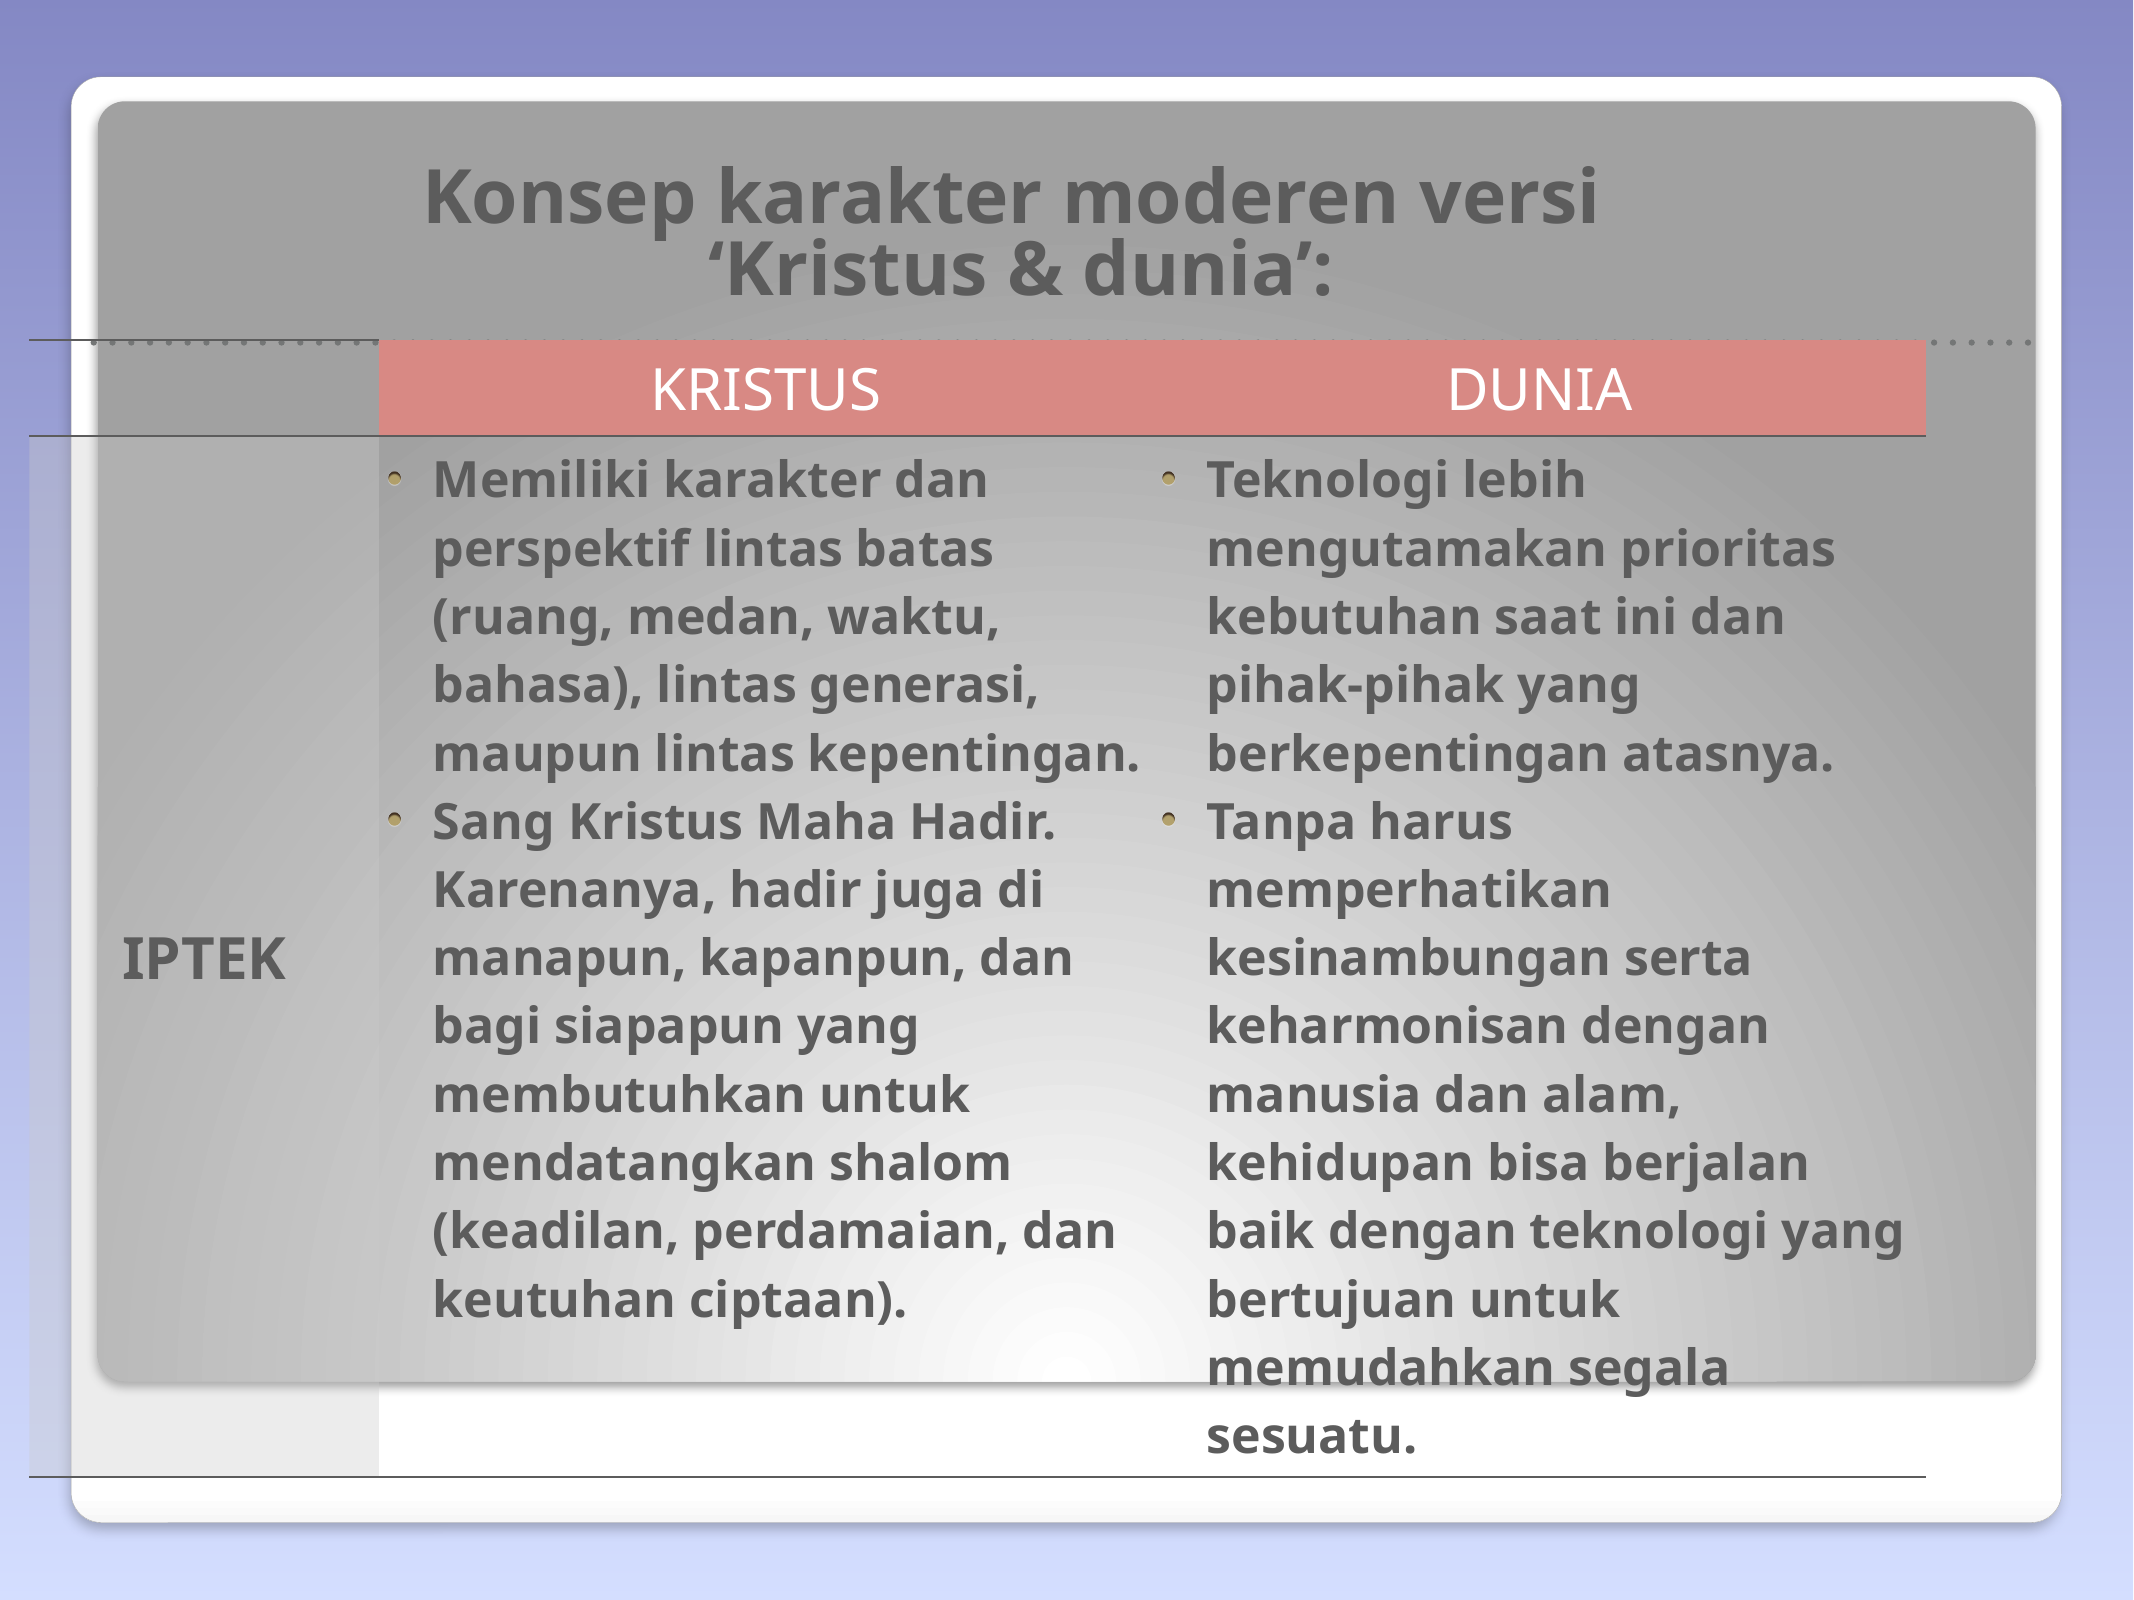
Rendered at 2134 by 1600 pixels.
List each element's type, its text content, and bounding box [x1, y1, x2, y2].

picture [387, 811, 402, 828]
picture [1161, 811, 1176, 828]
title Konsep karakter moderen versi ‘Kristus & dunia’: [197, 227, 1827, 321]
picture [1161, 470, 1176, 487]
table_cell Memiliki karakter dan perspektif lintas batas (ruang, medan, waktu, bahasa), lintas generasi, maupun lintas kepentingan. Sang Kristus Maha Hadir. Karenanya, hadir juga di manapun, kapanpun, dan bagi siapapun yang membutuhkan untuk mendatangkan shalom (keadilan, perdamaian, dan keutuhan ciptaan). [379, 437, 1153, 1476]
table_header KRISTUS [379, 340, 1153, 435]
table_cell Teknologi lebih mengutamakan prioritas kebutuhan saat ini dan pihak-pihak yang berkepentingan atasnya. Tanpa harus memperhatikan kesinambungan serta keharmonisan dengan manusia dan alam, kehidupan bisa berjalan baik dengan teknologi yang bertujuan untuk memudahkan segala sesuatu. [1153, 437, 1926, 1476]
table_header [29, 341, 379, 435]
picture [387, 470, 402, 487]
table_cell IPTEK [29, 437, 379, 1476]
table_header DUNIA [1153, 340, 1926, 435]
